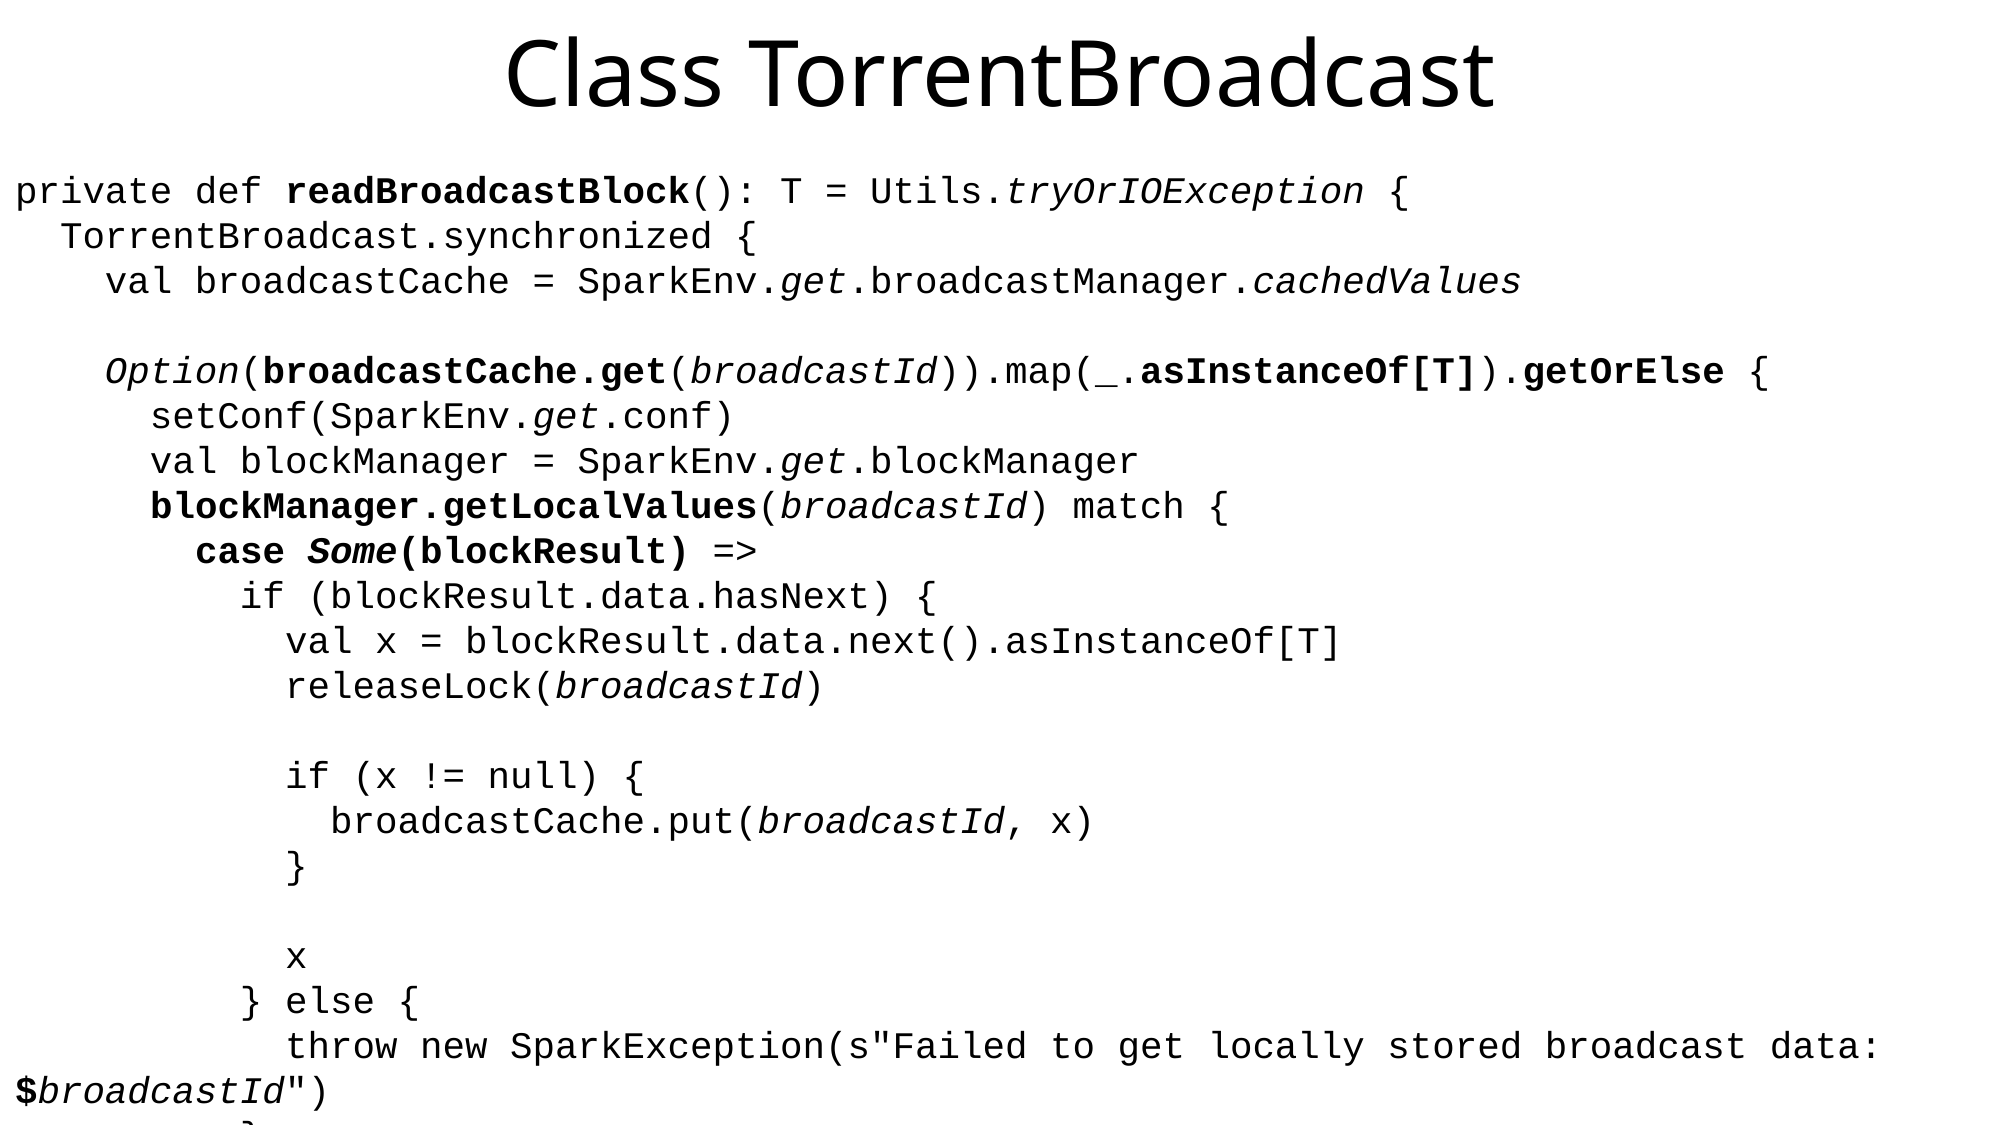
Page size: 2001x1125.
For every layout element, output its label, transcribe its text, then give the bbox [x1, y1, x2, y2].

list private def readBroadcastBlock(): T = Utils.tryOrIOException { TorrentBroadcast.synchronized { val broadcastCache = SparkEnv.get.broadcastManager.cachedValues Option(broadcastCache.get(broadcastId)).map(_.asInstanceOf[T]).getOrElse { setConf(SparkEnv.get.conf) val blockManager = SparkEnv.get.blockManager blockManager.getLocalValues(broadcastId) match { case Some(blockResult) => if (blockResult.data.hasNext) { val x = blockResult.data.next().asInstanceOf[T] releaseLock(broadcastId) if (x != null) { broadcastCache.put(broadcastId, x) } x } else { throw new SparkException(s"Failed to get locally stored broadcast data: $broadcastId") } [0, 158, 2000, 1125]
text_box Class TorrentBroadcast [0, 0, 2000, 154]
